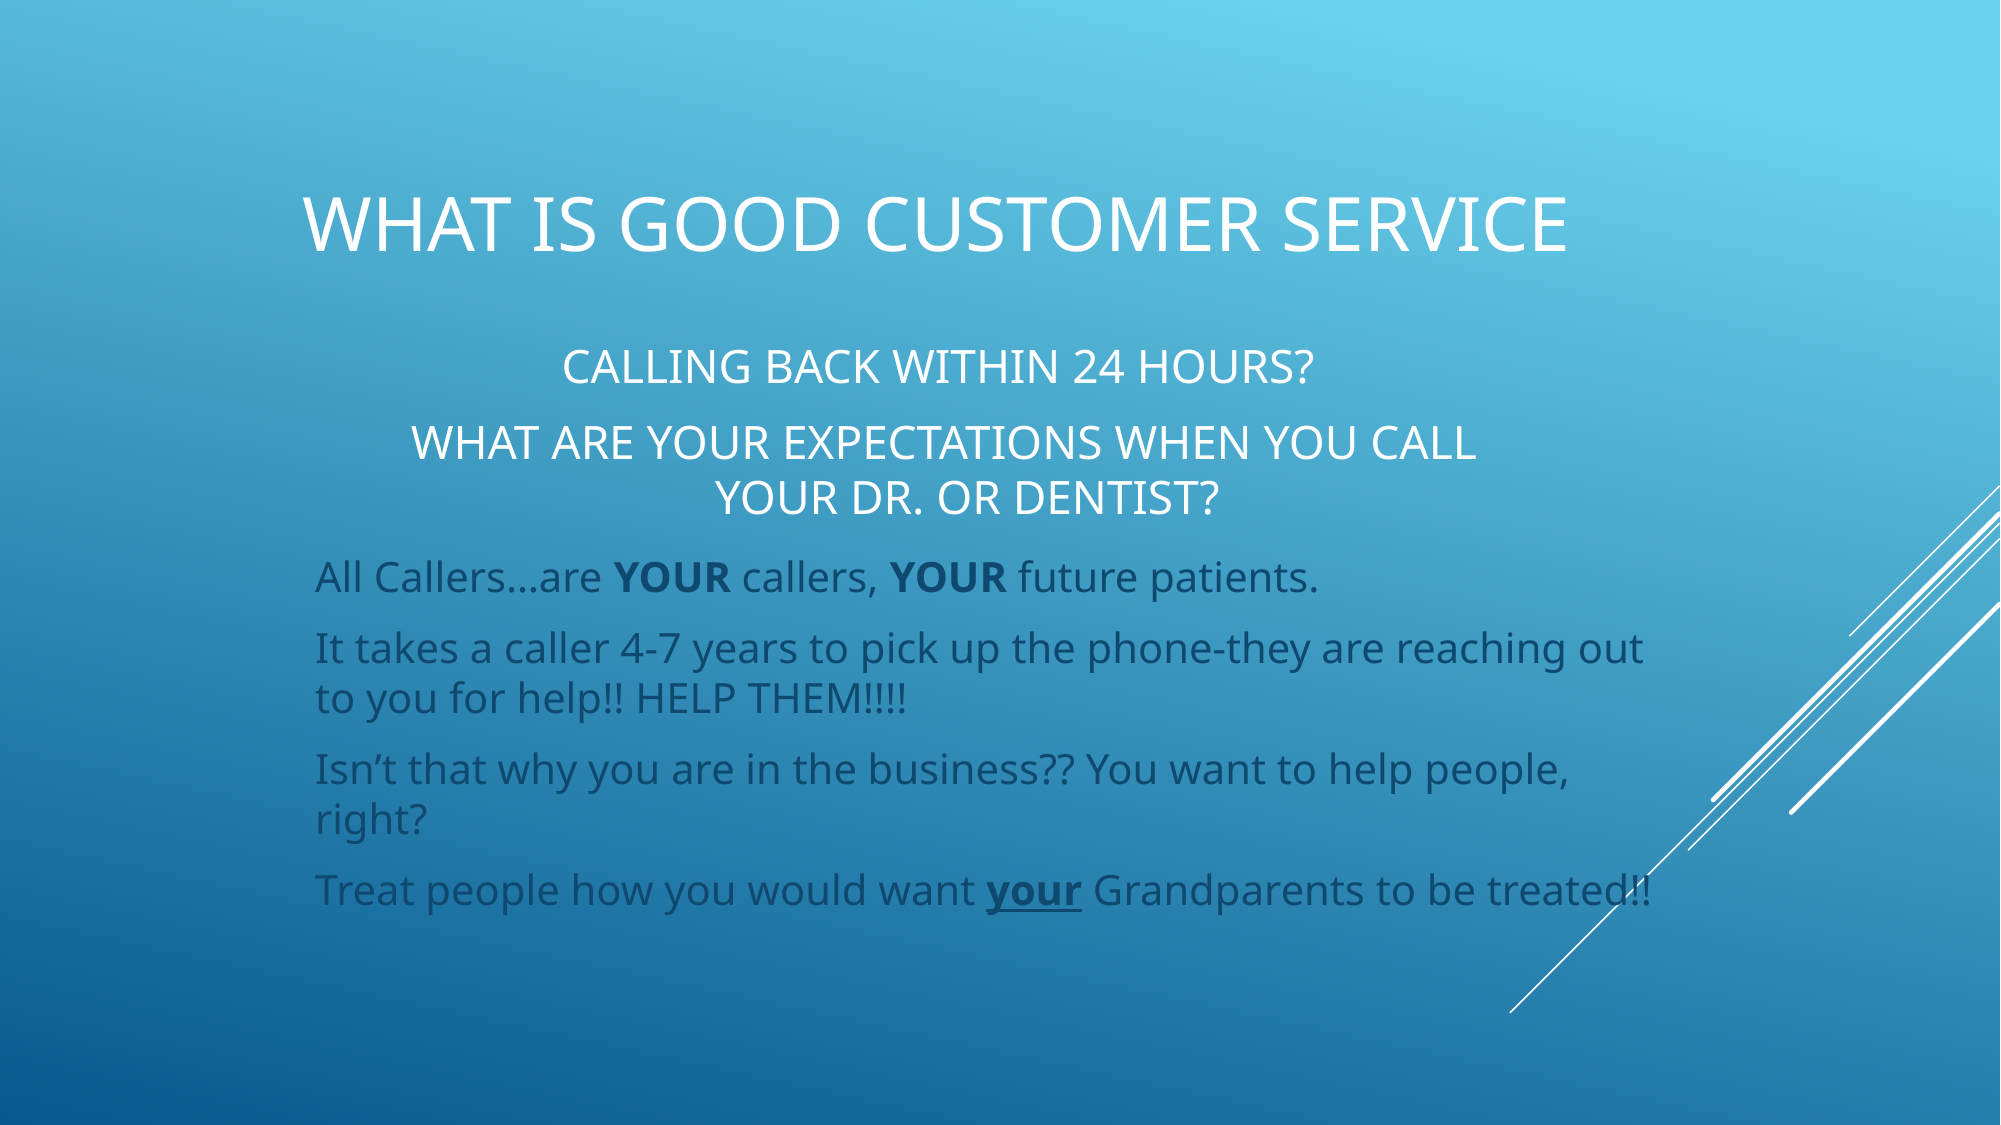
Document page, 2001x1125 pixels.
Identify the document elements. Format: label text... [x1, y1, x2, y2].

list All Callers…are YOUR callers, YOUR future patients. It takes a caller 4-7 years to pick up the phone-they are reaching out to you for help!! HELP THEM!!!! Isn’t that why you are in the business?? You want to help people, right? Treat people how you would want your Grandparents to be treated!! [300, 543, 1700, 988]
title What is good customer service [112, 112, 1763, 330]
list Calling back within 24 hours? What are your expectations when you call your Dr. or Dentist? [375, 329, 1513, 532]
